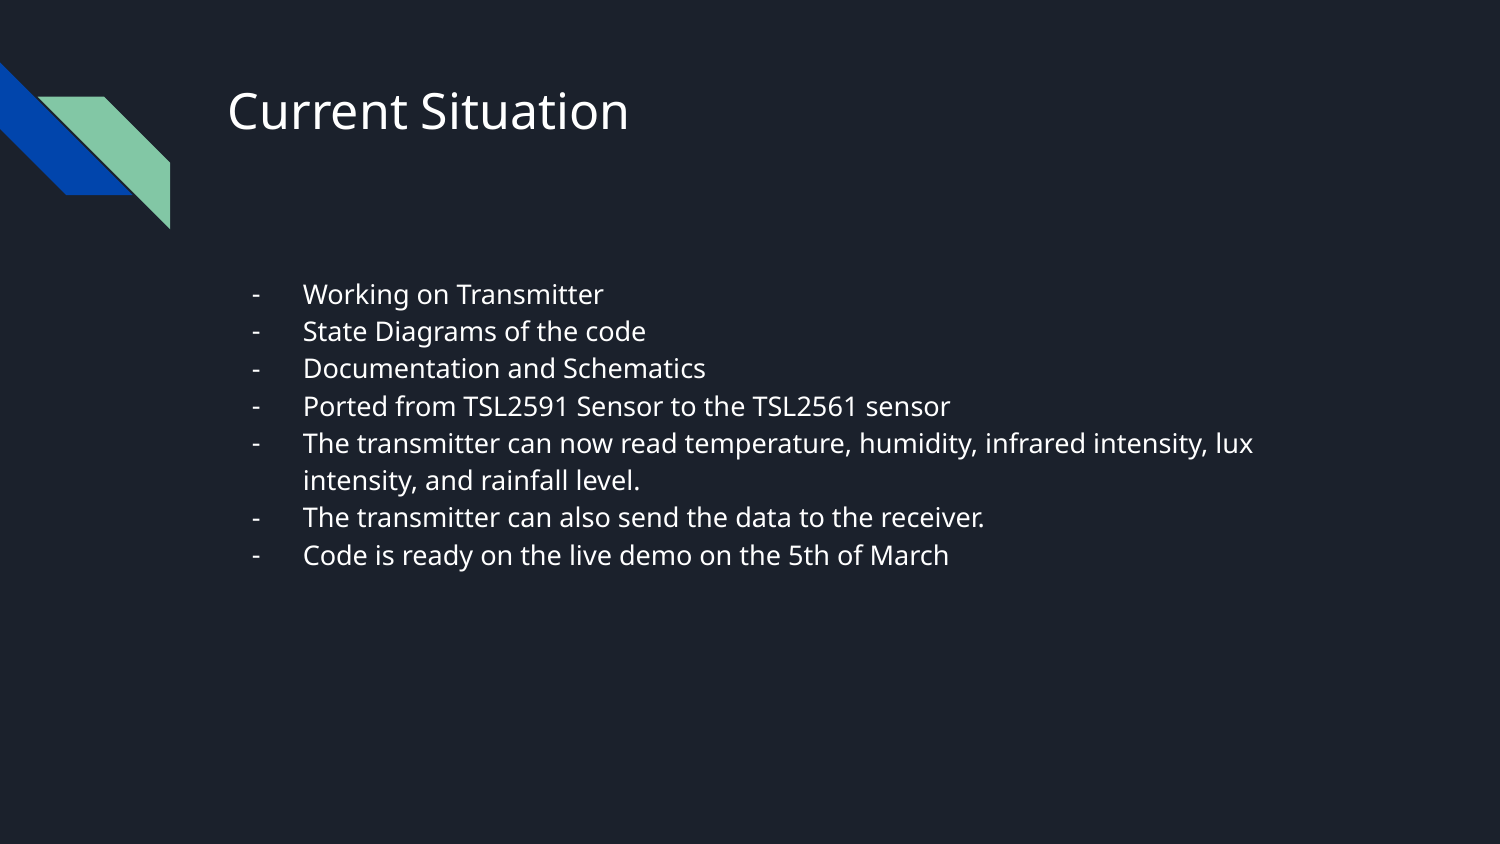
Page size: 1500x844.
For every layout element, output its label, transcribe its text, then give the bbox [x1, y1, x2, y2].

title Current Situation [212, 64, 1368, 215]
list Working on Transmitter State Diagrams of the code Documentation and Schematics Ported from TSL2591 Sensor to the TSL2561 sensor The transmitter can now read temperature, humidity, infrared intensity, lux intensity, and rainfall level. The transmitter can also send the data to the receiver. Code is ready on the live demo on the 5th of March [212, 257, 1368, 735]
